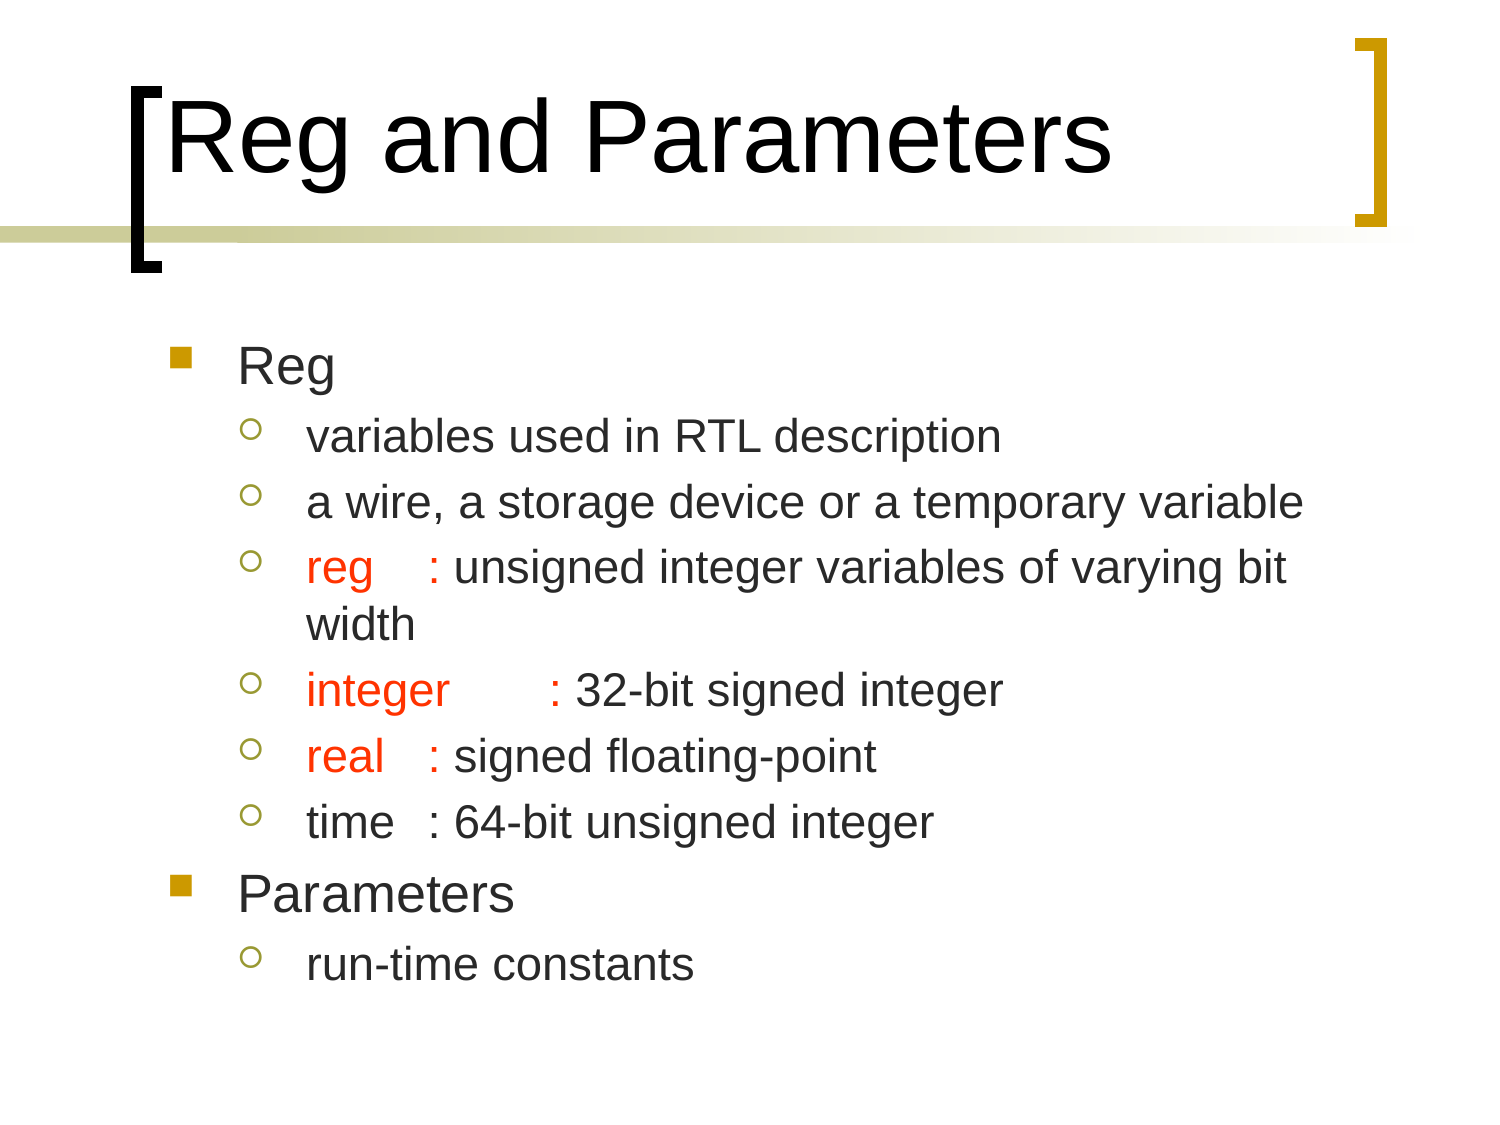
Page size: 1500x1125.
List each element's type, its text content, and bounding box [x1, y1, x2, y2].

title Reg and Parameters [152, 15, 1328, 248]
list Reg variables used in RTL description a wire, a storage device or a temporary variable reg : unsigned integer variables of varying bit width integer : 32-bit signed integer real : signed floating-point time : 64-bit unsigned integer Parameters run-time constants [155, 324, 1413, 1000]
